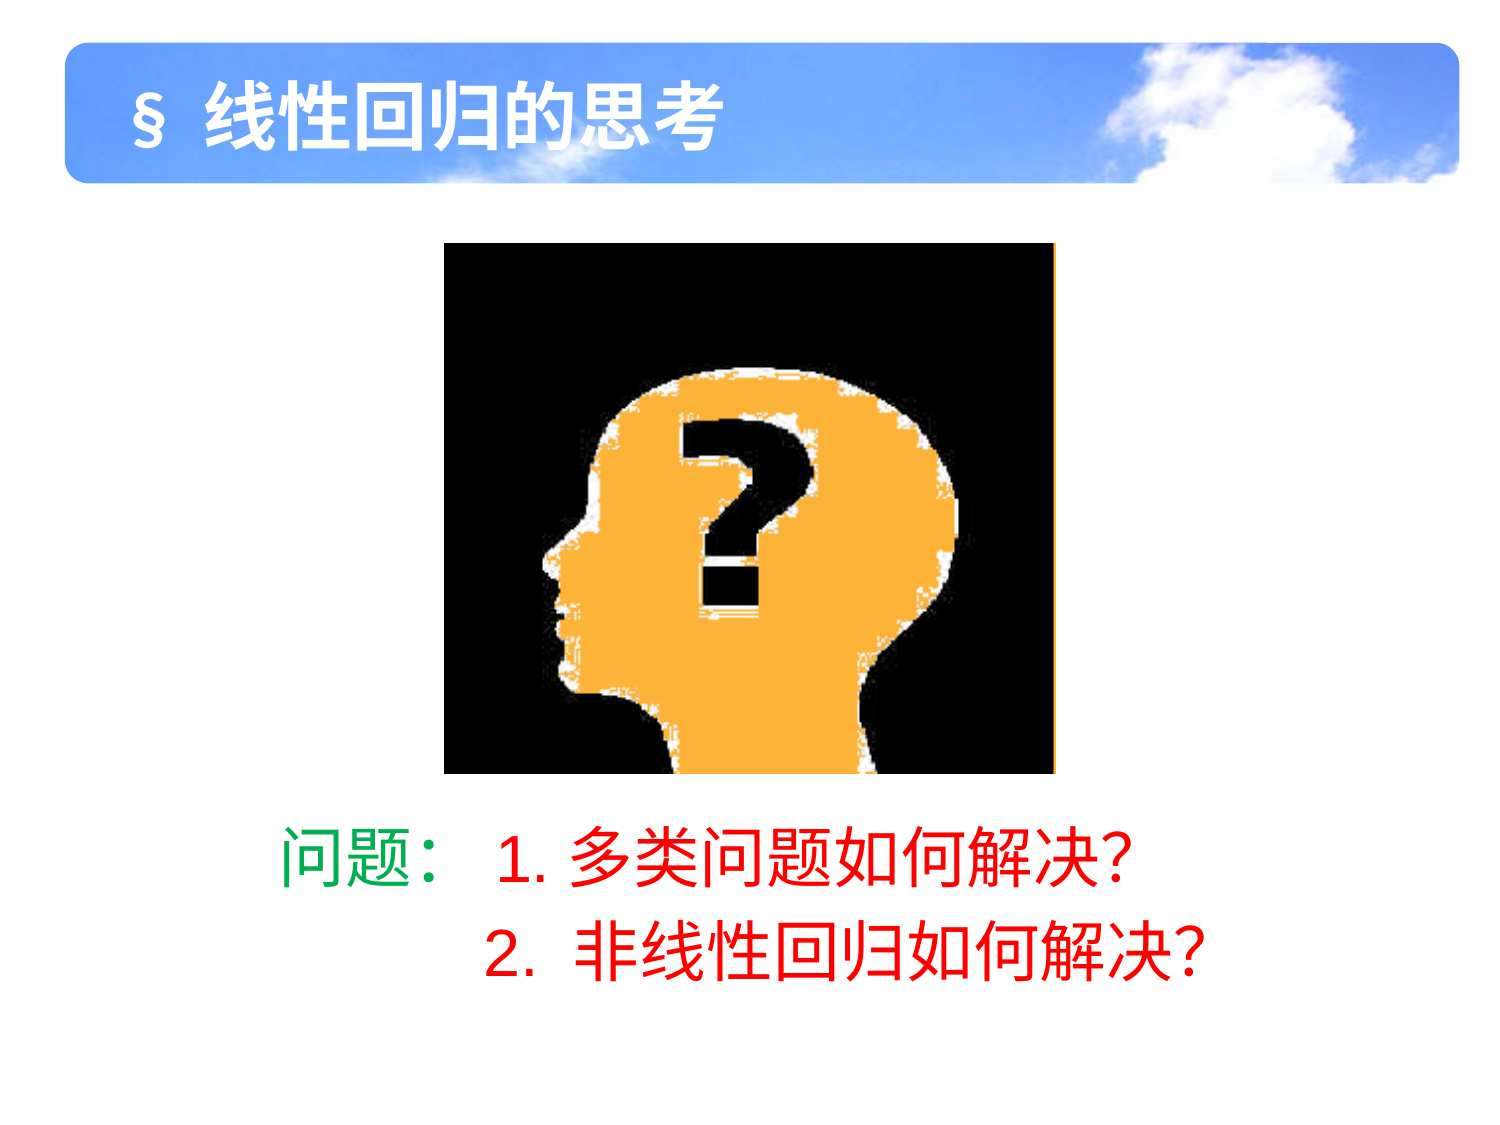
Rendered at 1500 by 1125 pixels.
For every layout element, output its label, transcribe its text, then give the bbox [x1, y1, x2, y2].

text_box 问题：1.多类问题如何解决？ 2. 非线性回归如何解决？ [189, 810, 1257, 1024]
text_box § 线性回归的思考 [115, 62, 1257, 168]
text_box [443, 243, 1057, 775]
picture [64, 42, 1460, 184]
